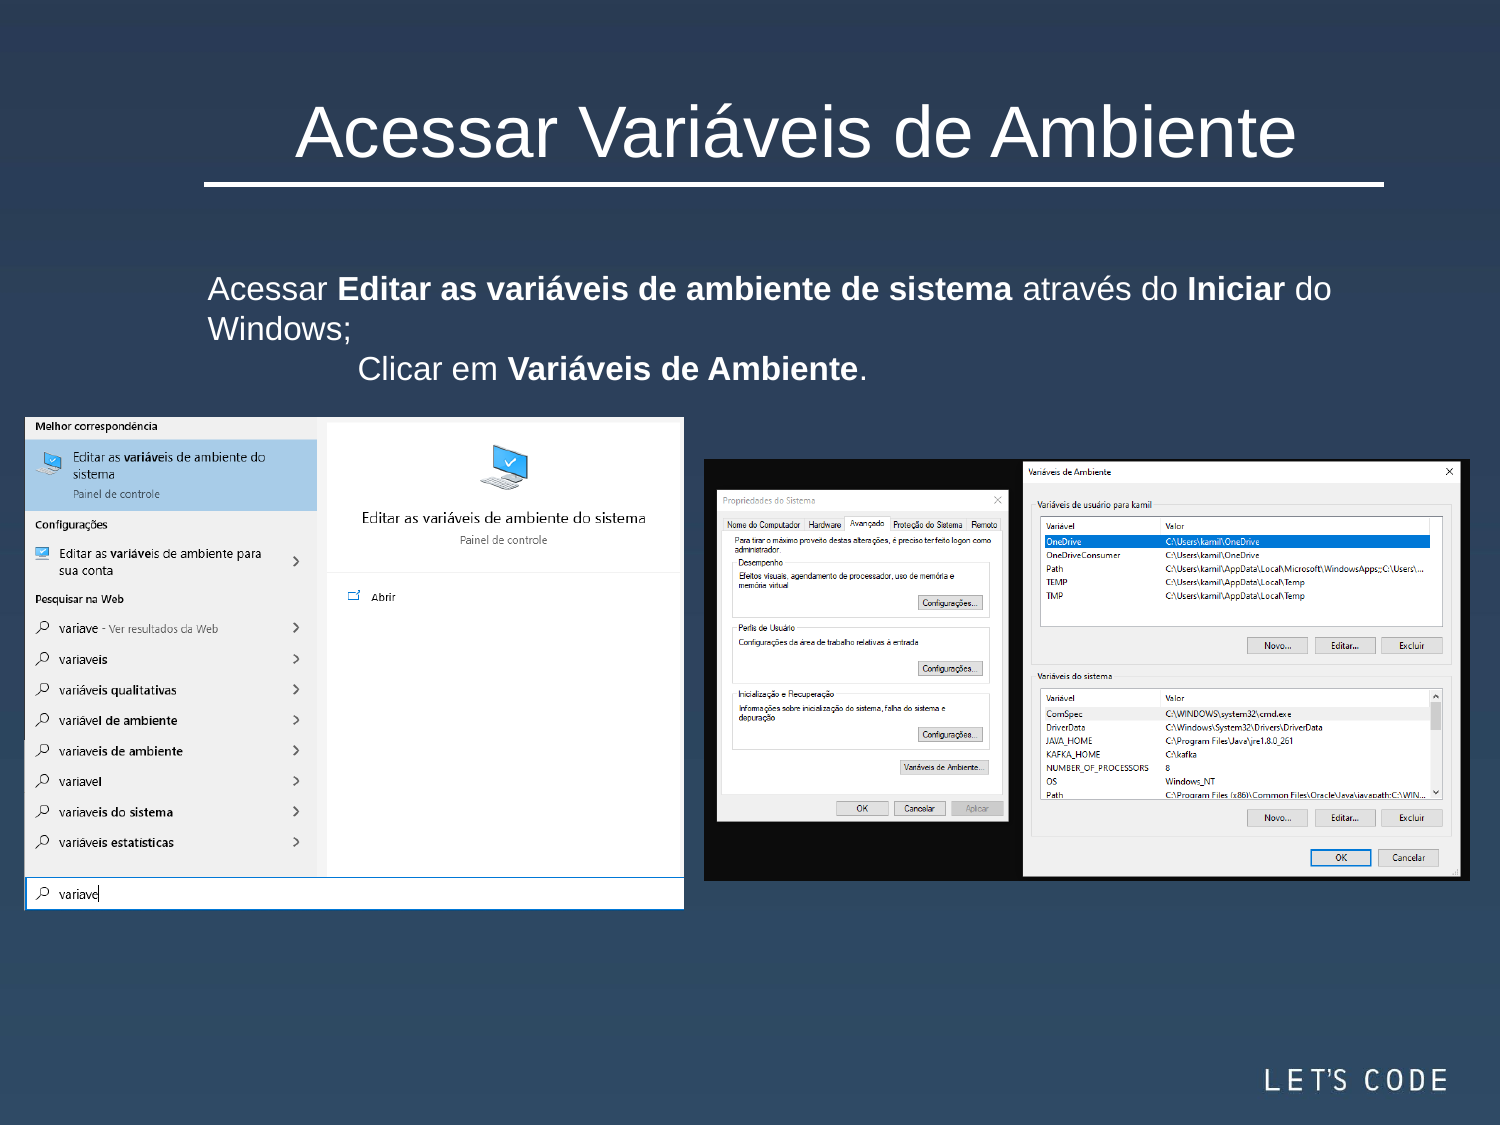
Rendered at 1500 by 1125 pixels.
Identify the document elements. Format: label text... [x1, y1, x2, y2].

text_box Acessar Editar as variáveis de ambiente de sistema através do Iniciar do Windows; Clicar em Variáveis de Ambiente. [192, 252, 1397, 393]
picture [0, 0, 1500, 1125]
text_box Acessar Variáveis de Ambiente [195, 69, 1399, 168]
